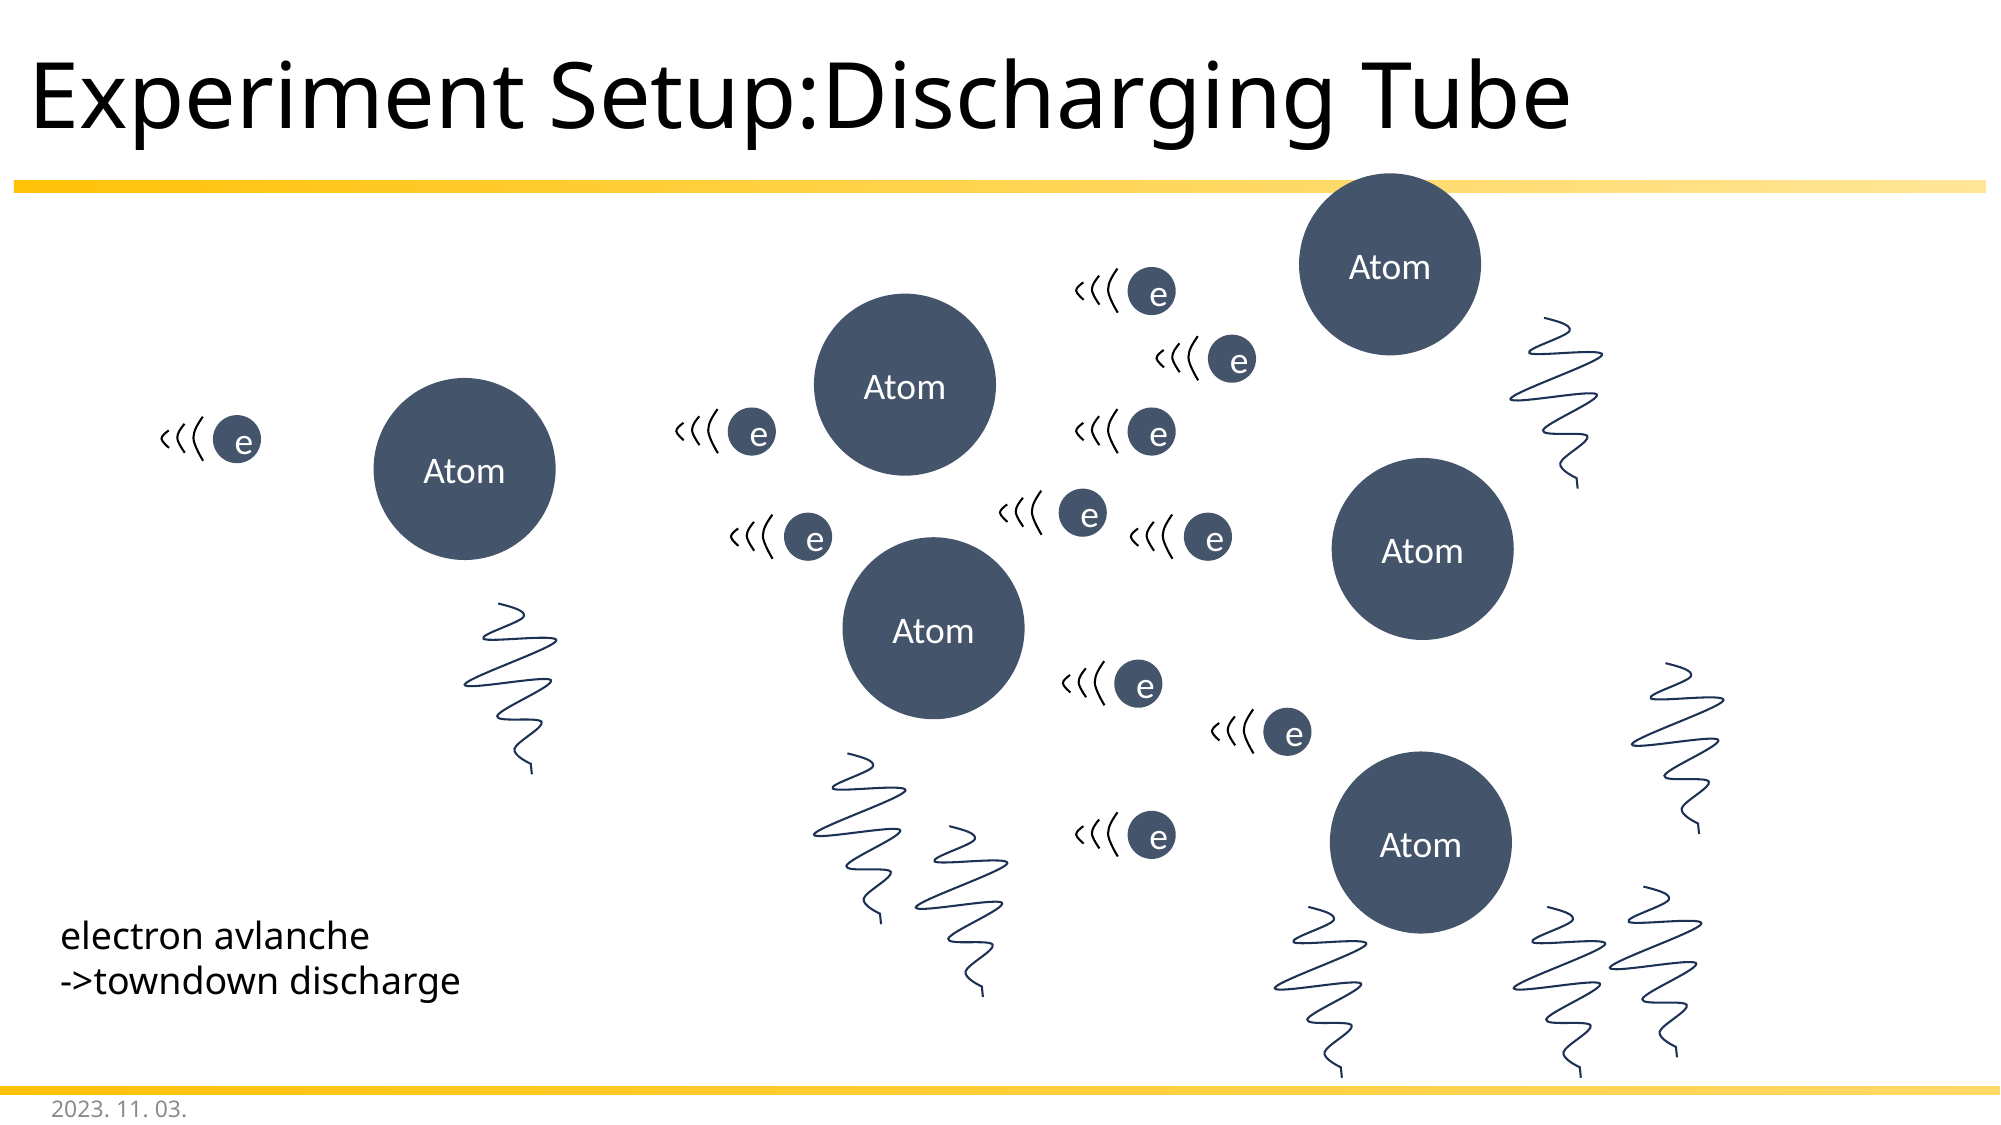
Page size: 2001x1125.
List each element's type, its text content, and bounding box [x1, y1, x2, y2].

text_box [1273, 905, 1368, 1078]
text_box Atom [372, 376, 557, 562]
text_box Atom [1298, 172, 1483, 357]
text_box e [1126, 406, 1177, 457]
text_box e [1182, 511, 1234, 562]
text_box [1076, 268, 1118, 313]
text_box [1211, 709, 1254, 754]
text_box e [1262, 706, 1313, 757]
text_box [161, 416, 204, 461]
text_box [1076, 409, 1118, 454]
text_box Atom [812, 292, 998, 477]
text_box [1130, 514, 1173, 559]
text_box e [1126, 265, 1177, 317]
text_box Atom [841, 536, 1026, 721]
text_box e [1057, 487, 1108, 538]
text_box [1630, 662, 1725, 835]
text_box e [726, 406, 777, 457]
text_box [1062, 661, 1105, 706]
text_box [463, 602, 558, 775]
text_box [812, 752, 907, 904]
text_box [1608, 885, 1703, 1058]
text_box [599, 180, 605, 192]
text_box electron avlanche ->towndown discharge [45, 904, 1059, 1010]
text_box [1076, 812, 1118, 857]
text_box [676, 409, 718, 454]
title Experiment Setup:Discharging Tube [13, 25, 1986, 173]
text_box e [782, 511, 834, 562]
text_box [999, 490, 1042, 535]
text_box e [1113, 658, 1164, 709]
text_box Atom [1330, 456, 1515, 642]
text_box [1512, 905, 1607, 1078]
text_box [730, 514, 773, 559]
text_box Atom [1328, 750, 1513, 935]
text_box e [1206, 333, 1258, 384]
text_box [1509, 316, 1604, 489]
text_box e [1126, 809, 1177, 860]
text_box [917, 825, 1009, 904]
slide_number 2023. 11. 03. [36, 1078, 486, 1125]
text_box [1156, 336, 1199, 381]
text_box e [211, 414, 263, 465]
